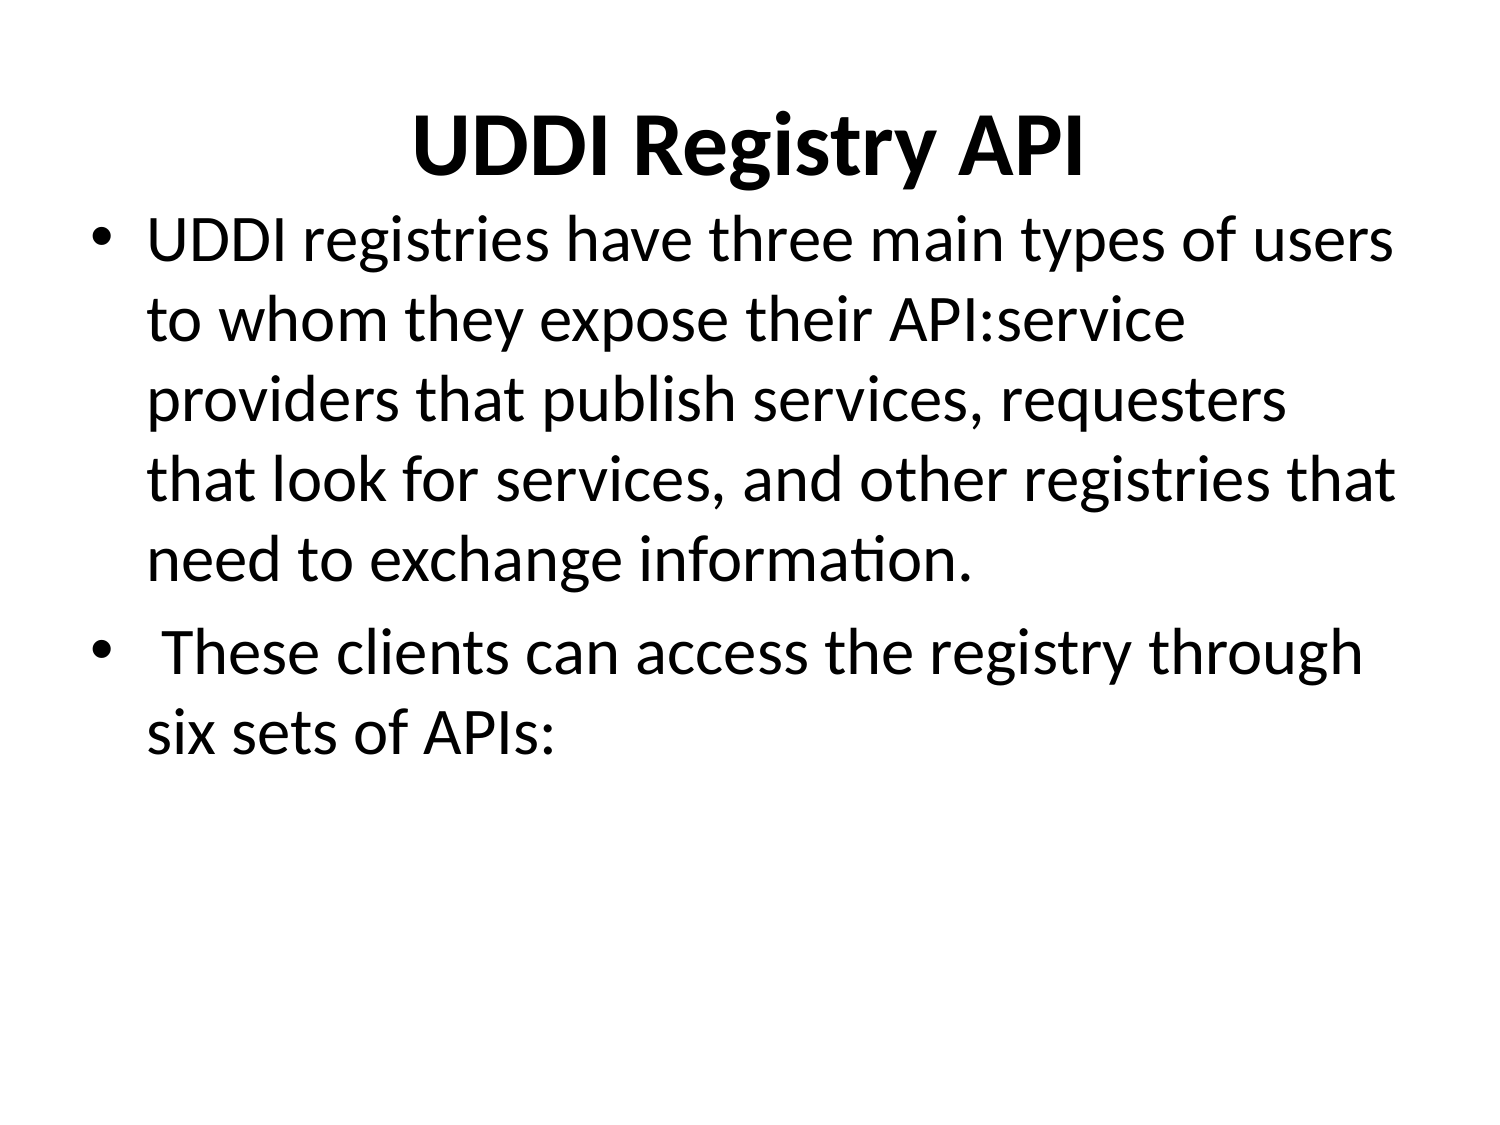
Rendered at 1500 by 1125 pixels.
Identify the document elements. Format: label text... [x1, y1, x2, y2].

title UDDI Registry API [75, 45, 1425, 187]
list UDDI registries have three main types of users to whom they expose their API:service providers that publish services, requesters that look for services, and other registries that need to exchange information. These clients can access the registry through six sets of APIs: [75, 187, 1425, 1005]
